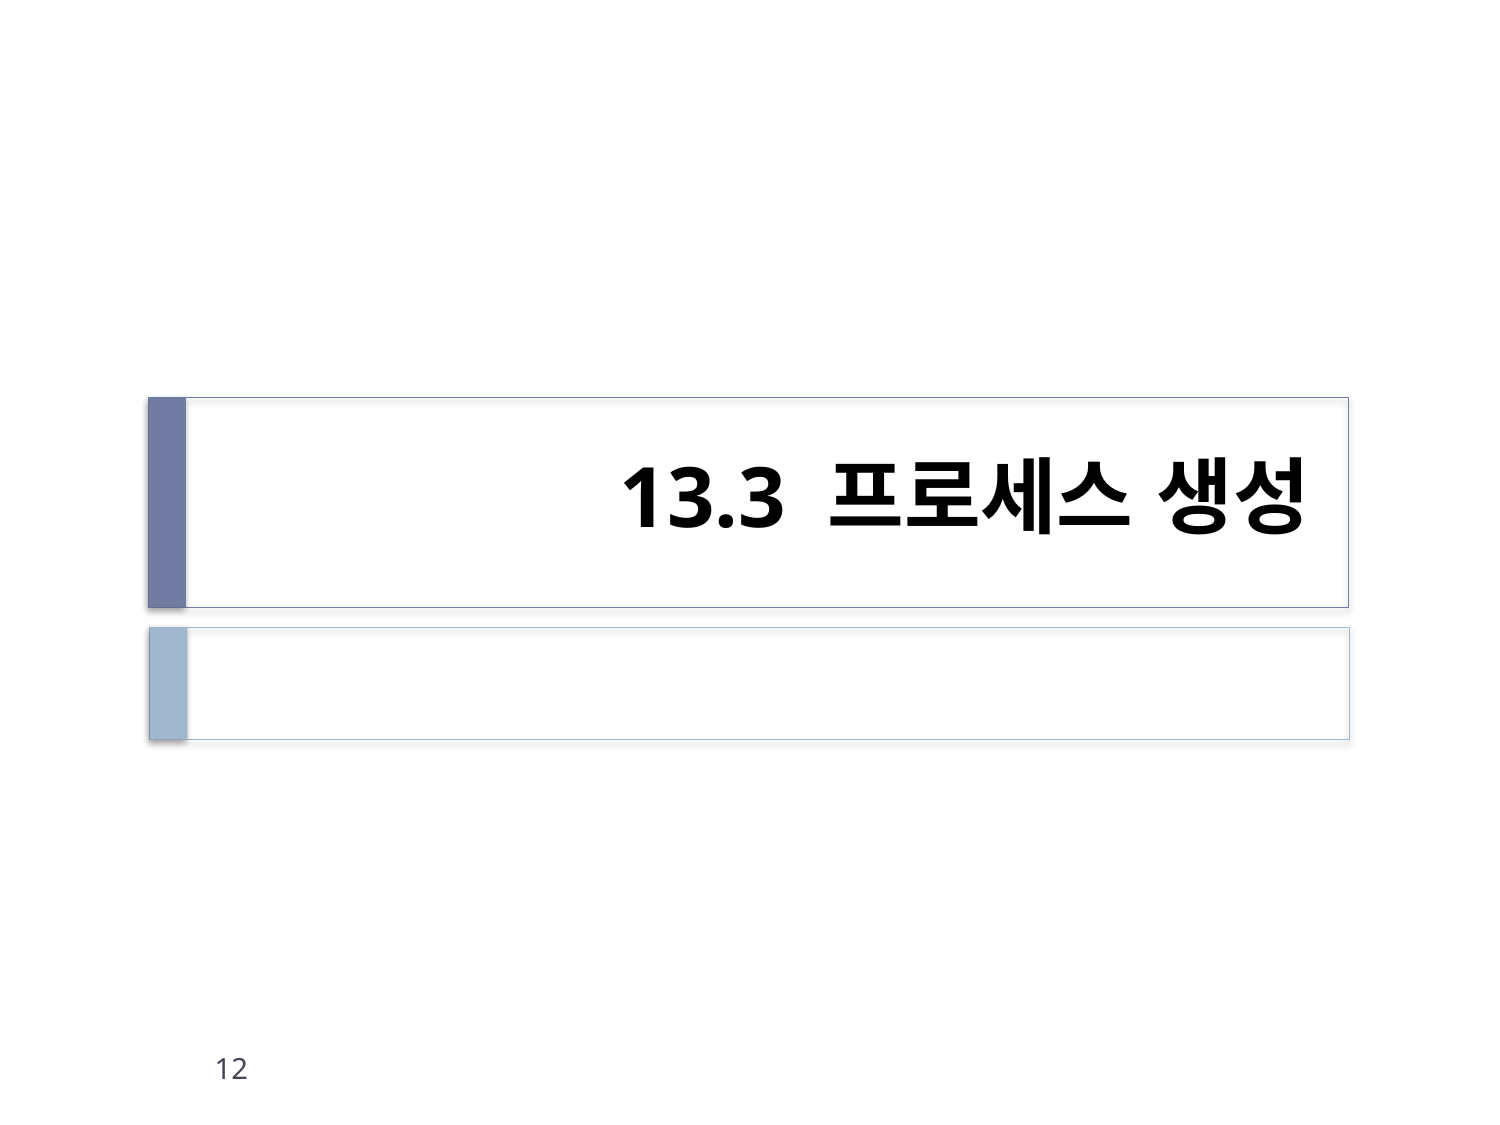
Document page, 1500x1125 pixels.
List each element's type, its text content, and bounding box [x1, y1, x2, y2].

title 13.3 프로세스 생성 [200, 436, 1325, 599]
slide_number 12 [199, 1042, 400, 1103]
